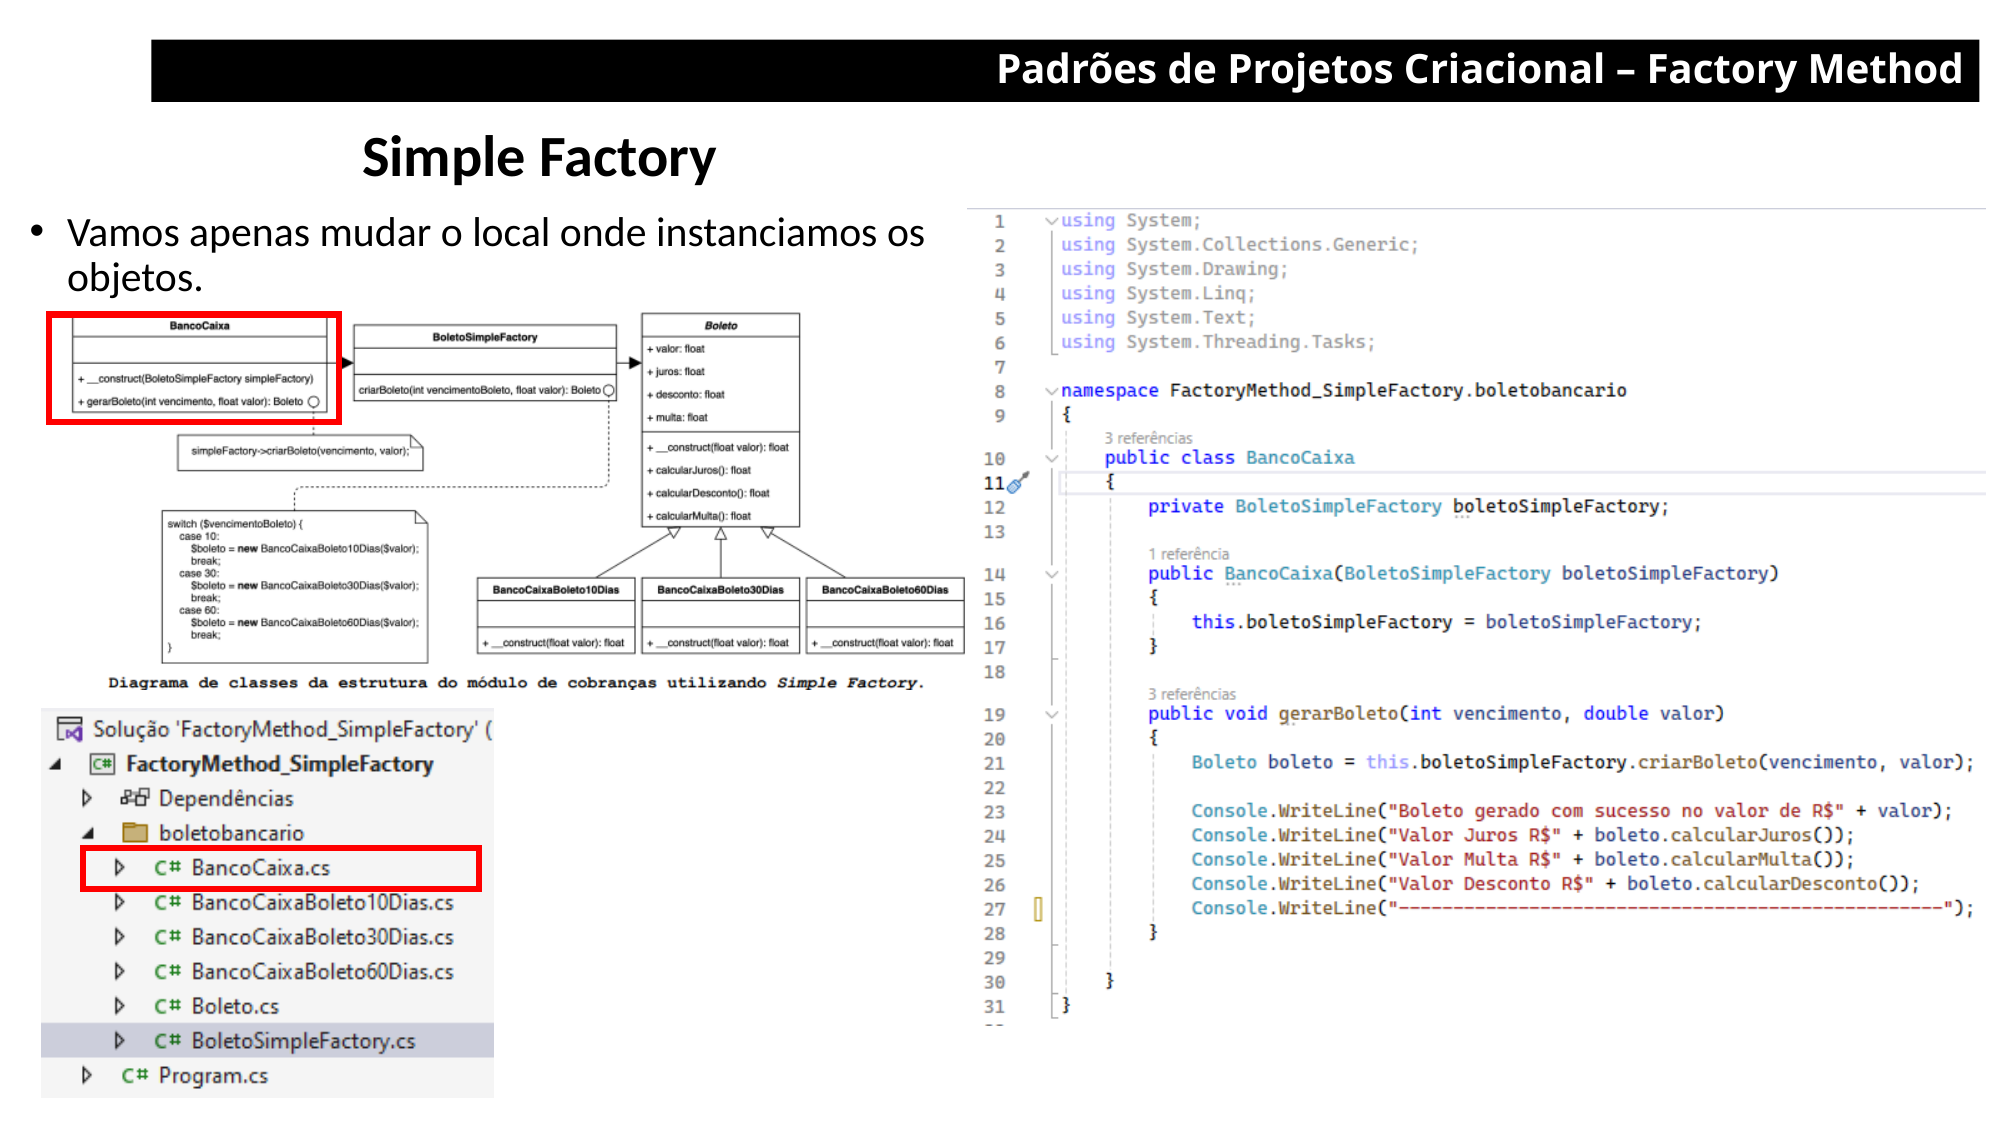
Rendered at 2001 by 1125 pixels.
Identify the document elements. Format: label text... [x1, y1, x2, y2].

text_box Padrões de Projetos Criacional – Factory Method [151, 39, 1980, 102]
list Simple Factory Vamos apenas mudar o local onde instanciamos os objetos. [14, 118, 1066, 310]
picture [41, 708, 494, 1098]
text_box [48, 313, 67, 423]
picture [67, 208, 1986, 1026]
